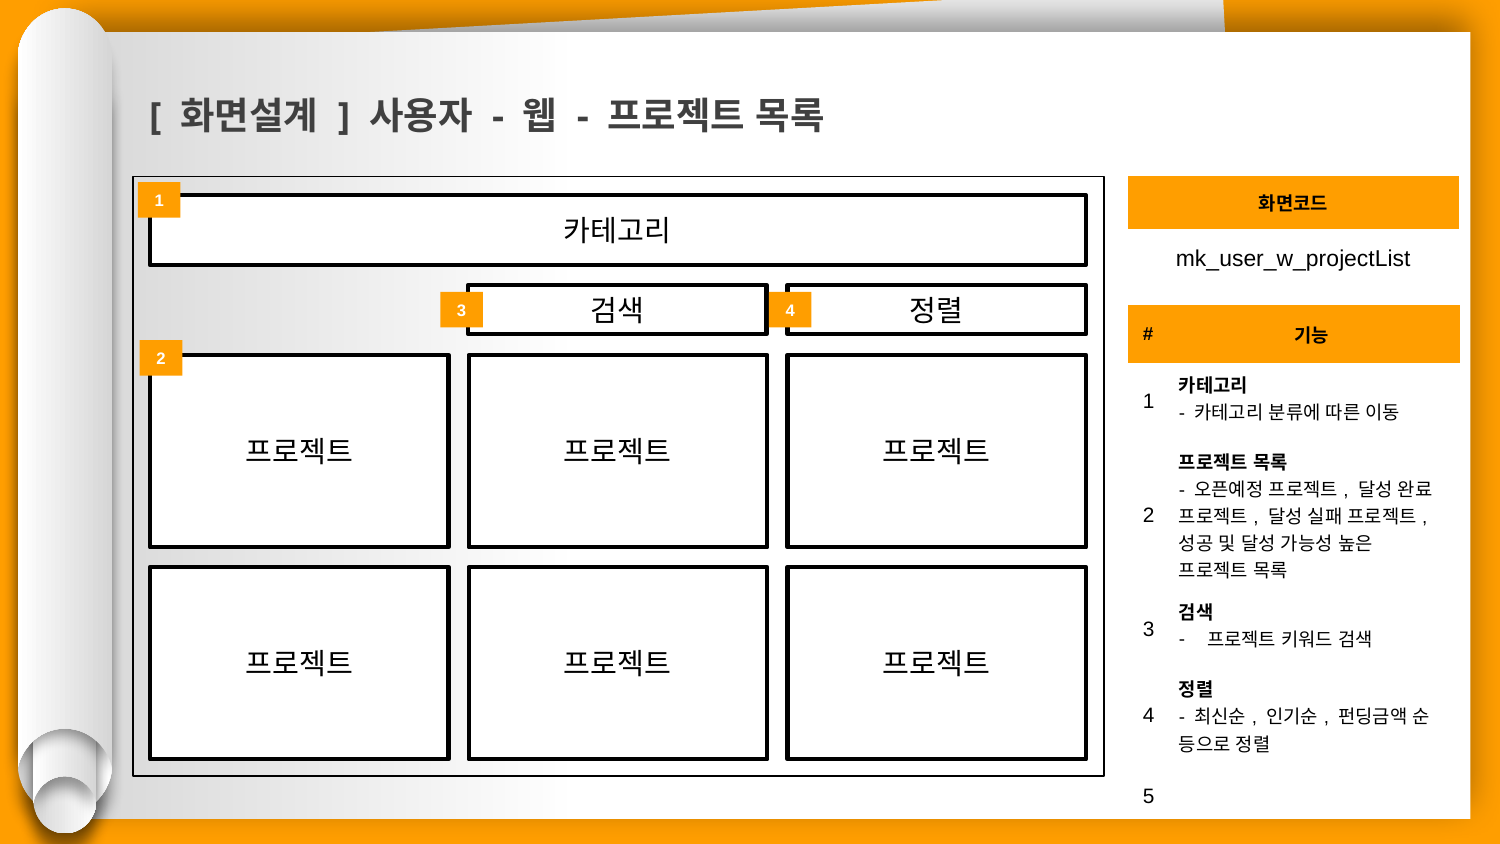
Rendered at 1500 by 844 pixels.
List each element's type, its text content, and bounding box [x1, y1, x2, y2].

text_box 정렬 [785, 283, 1088, 336]
text_box 프로젝트 [785, 353, 1088, 549]
table_cell mk_user_w_projectList [1128, 229, 1459, 289]
text_box 3 [438, 290, 485, 329]
text_box [118, 30, 1473, 821]
text_box [ 화면설계 ] 사용자 - 웹 - 프로젝트 목록 [137, 64, 1220, 143]
table_cell 검색 프로젝트 키워드 검색 [1164, 591, 1460, 668]
text_box 프로젝트 [148, 565, 451, 761]
text_box 4 [767, 290, 814, 329]
table_cell 프로젝트 목록 - 오픈예정 프로젝트, 달성 완료 프로젝트, 달성 실패 프로젝트, 성공 및 달성 가능성 높은 프로젝트 목록 [1164, 440, 1460, 591]
table_cell 정렬 - 최신순, 인기순, 펀딩금액 순 등으로 정렬 [1164, 668, 1460, 764]
table_cell 5 [1128, 764, 1164, 829]
text_box 2 [138, 338, 184, 378]
table_header 화면코드 [1128, 176, 1459, 229]
text_box 검색 [466, 283, 769, 336]
text_box 카테고리 [148, 193, 1088, 267]
table_cell [1164, 764, 1460, 829]
table_cell 2 [1128, 440, 1164, 591]
table_cell src\resource\funfunbatis\[기능명]Mapper.xml [746, 1, 1226, 9]
text_box 프로젝트 [148, 353, 451, 549]
text_box 프로젝트 [467, 565, 769, 761]
table_cell 1 [1128, 363, 1164, 440]
table_cell 4 [1128, 668, 1164, 764]
text_box [131, 174, 1106, 778]
table_header # [1128, 305, 1164, 363]
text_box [17, 8, 113, 834]
text_box 프로젝트 [785, 565, 1088, 761]
text_box 프로젝트 [467, 353, 769, 549]
table_cell 3 [1128, 591, 1164, 668]
table_cell 카테고리 - 카테고리 분류에 따른 이동 [1164, 363, 1460, 440]
table_header 기능 [1164, 305, 1460, 363]
text_box 1 [136, 180, 183, 220]
